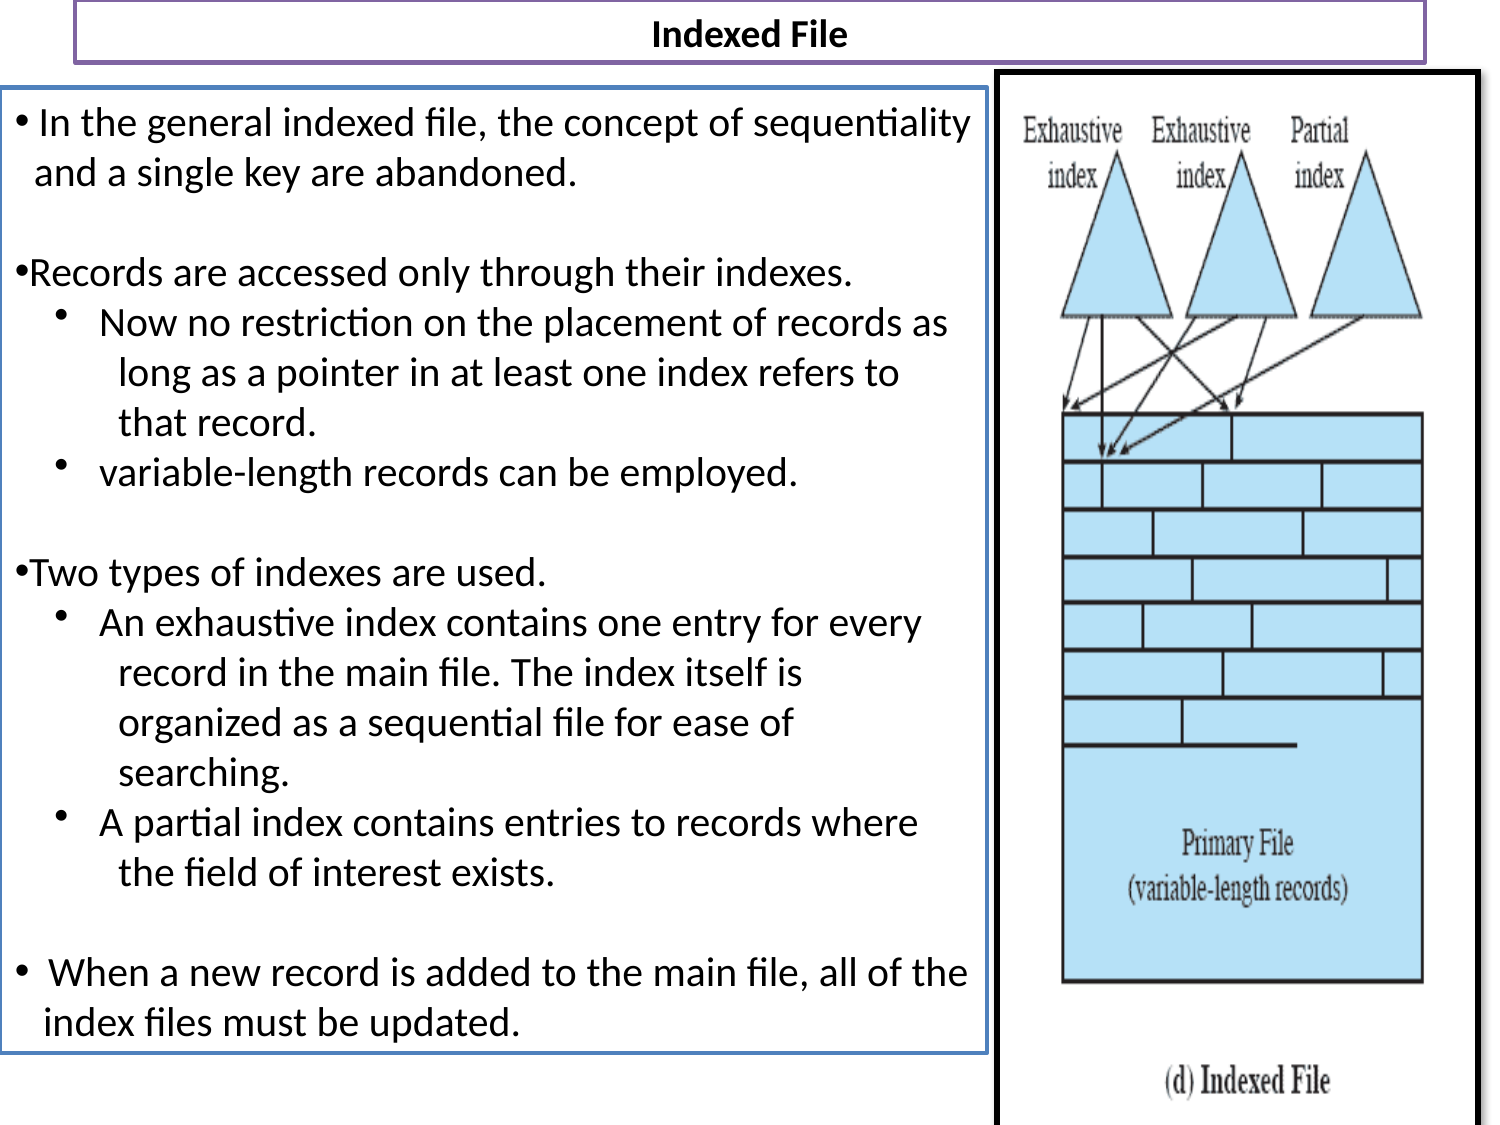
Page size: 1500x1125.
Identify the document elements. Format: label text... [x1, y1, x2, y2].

title Indexed File [73, 0, 1427, 65]
text_box In the general indexed file, the concept of sequentiality and a single key are abandoned. Records are accessed only through their indexes. Now no restriction on the placement of records as long as a pointer in at least one index refers to that record. variable-length records can be employed. Two types of indexes are used. An exhaustive index contains one entry for every record in the main file. The index itself is organized as a sequential file for ease of searching. A partial index contains entries to records where the field of interest exists. When a new record is added to the main file, all of the index files must be updated. [0, 85, 989, 1055]
picture [999, 74, 1476, 1125]
